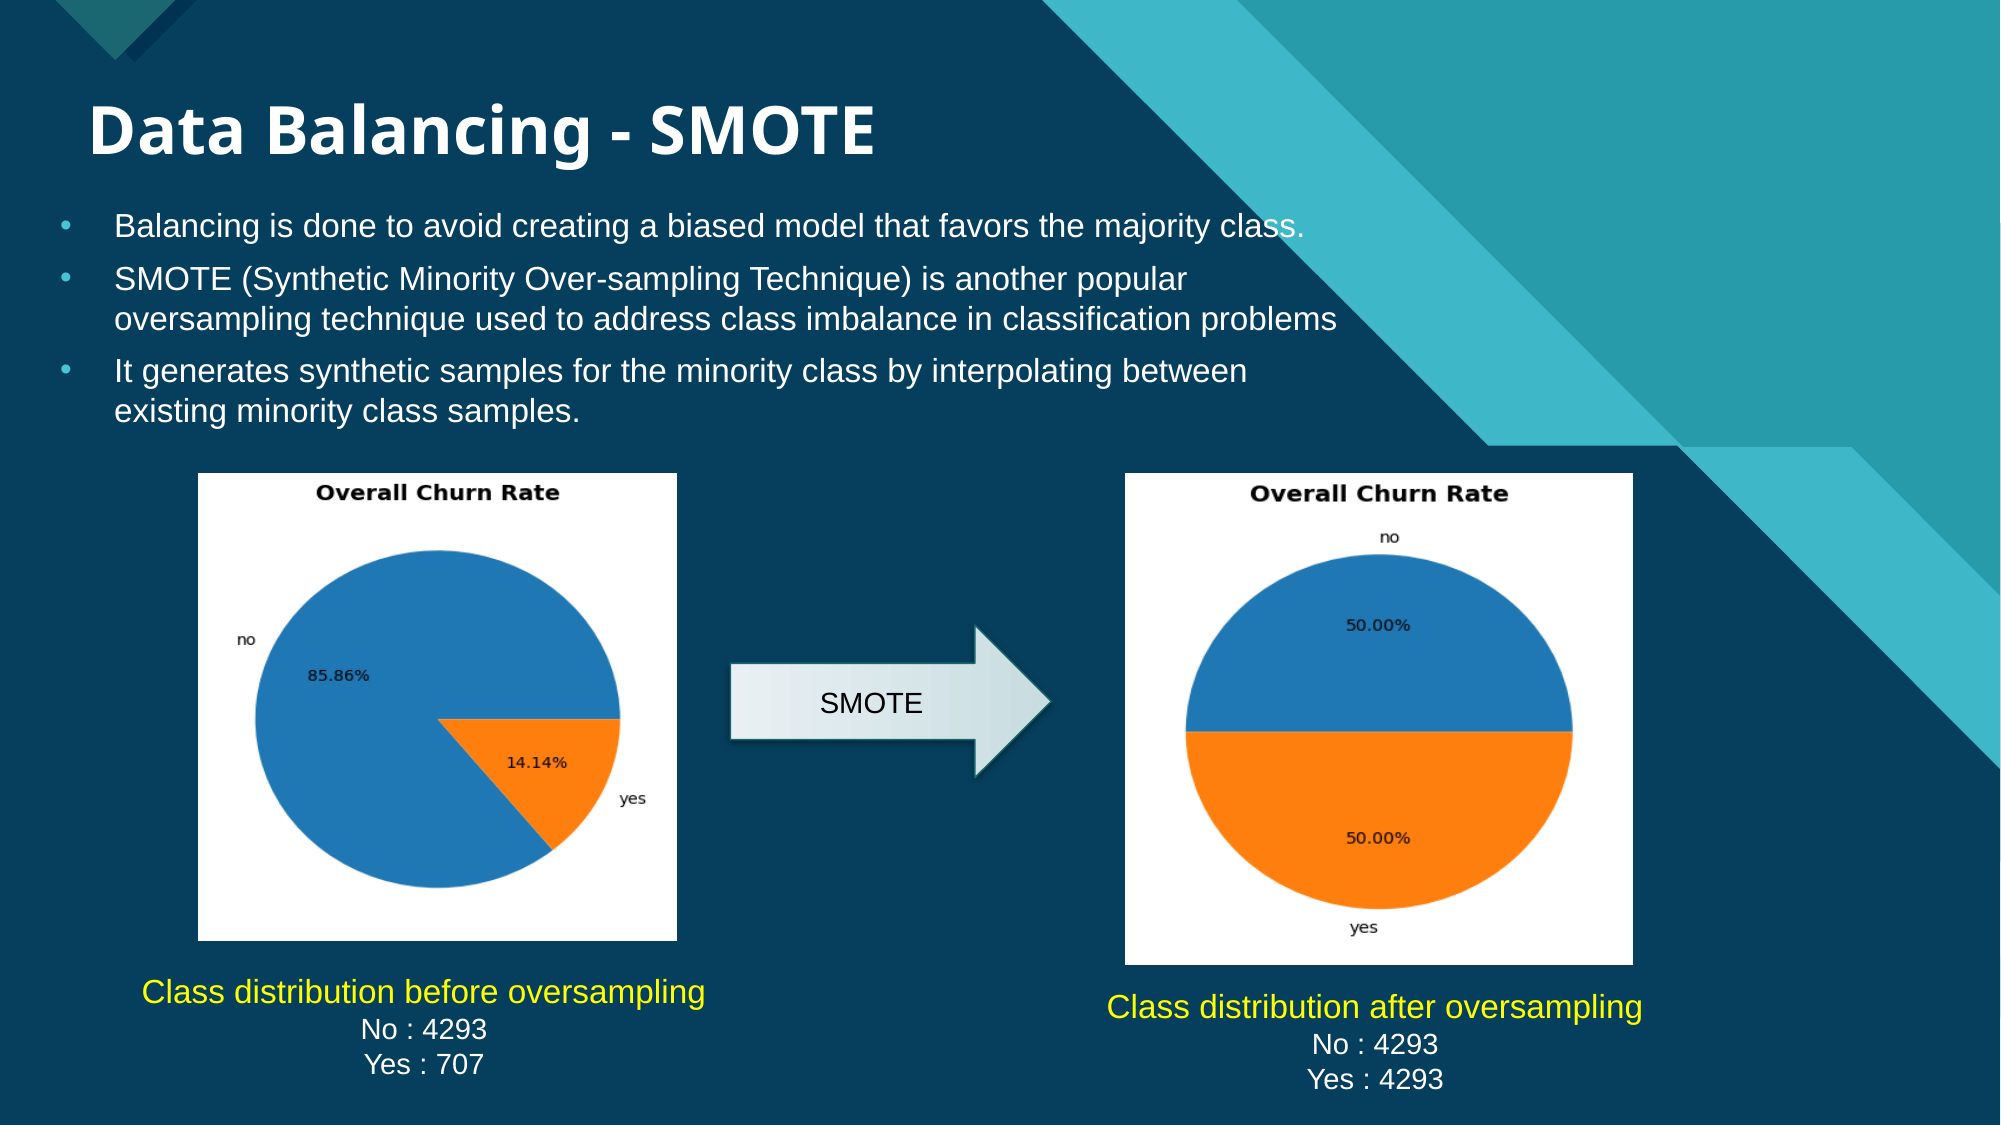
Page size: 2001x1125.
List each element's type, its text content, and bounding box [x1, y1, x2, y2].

text_box Balancing is done to avoid creating a biased model that favors the majority class. SMOTE (Synthetic Minority Over-sampling Technique) is another popular oversampling technique used to address class imbalance in classification problems It generates synthetic samples for the minority class by interpolating between existing minority class samples. [24, 197, 1761, 435]
picture [1126, 474, 1632, 964]
text_box Class distribution before oversampling No : 4293 Yes : 707 [104, 963, 744, 1123]
text_box SMOTE [729, 624, 1052, 779]
text_box Class distribution after oversampling No : 4293 Yes : 4293 [1029, 977, 1722, 1125]
picture [199, 474, 676, 940]
title Data Balancing - SMOTE [72, 89, 1913, 177]
